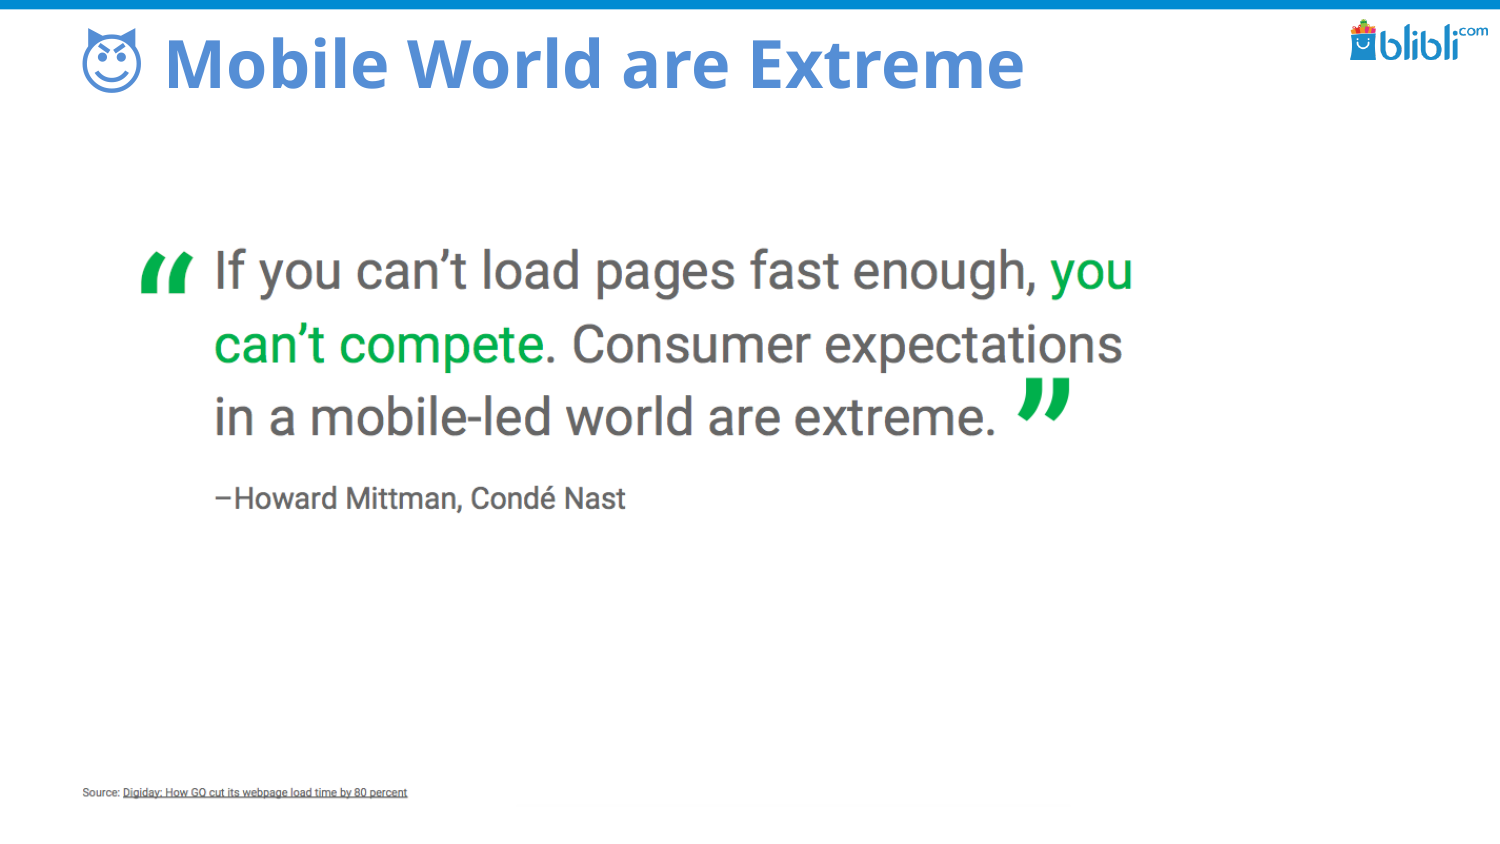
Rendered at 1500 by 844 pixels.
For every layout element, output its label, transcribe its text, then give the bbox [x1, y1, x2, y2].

picture [1350, 19, 1488, 60]
picture [60, 134, 1387, 807]
title 📱😈 Mobile World are Extreme [62, 14, 1313, 97]
